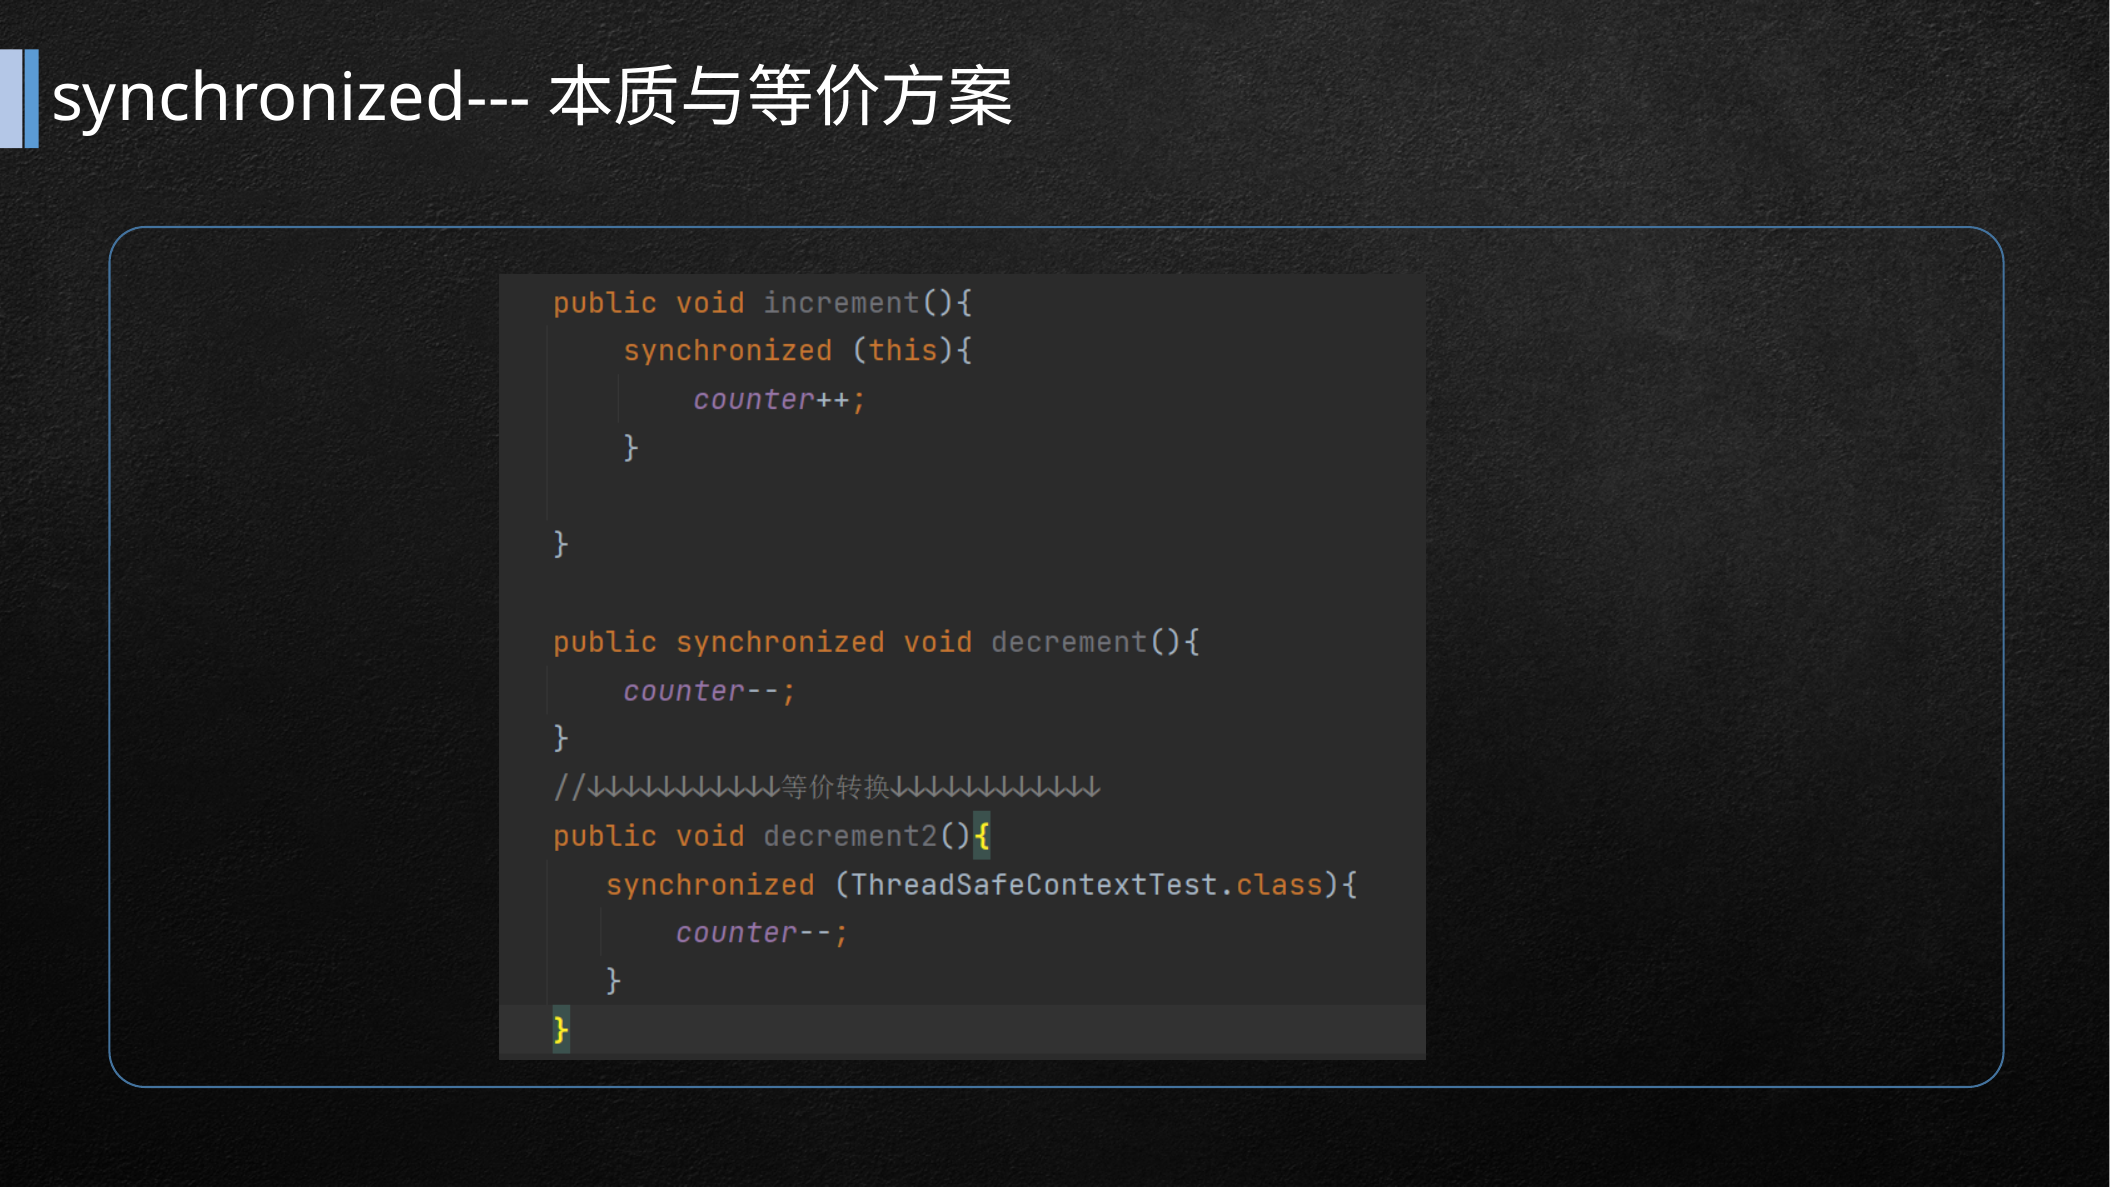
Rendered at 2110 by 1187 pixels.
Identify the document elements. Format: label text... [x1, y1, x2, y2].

title synchronized---本质与等价方案 [36, 48, 2014, 150]
text_box [108, 225, 2005, 1089]
picture [0, 0, 2110, 1187]
text_box [180, 262, 1707, 369]
